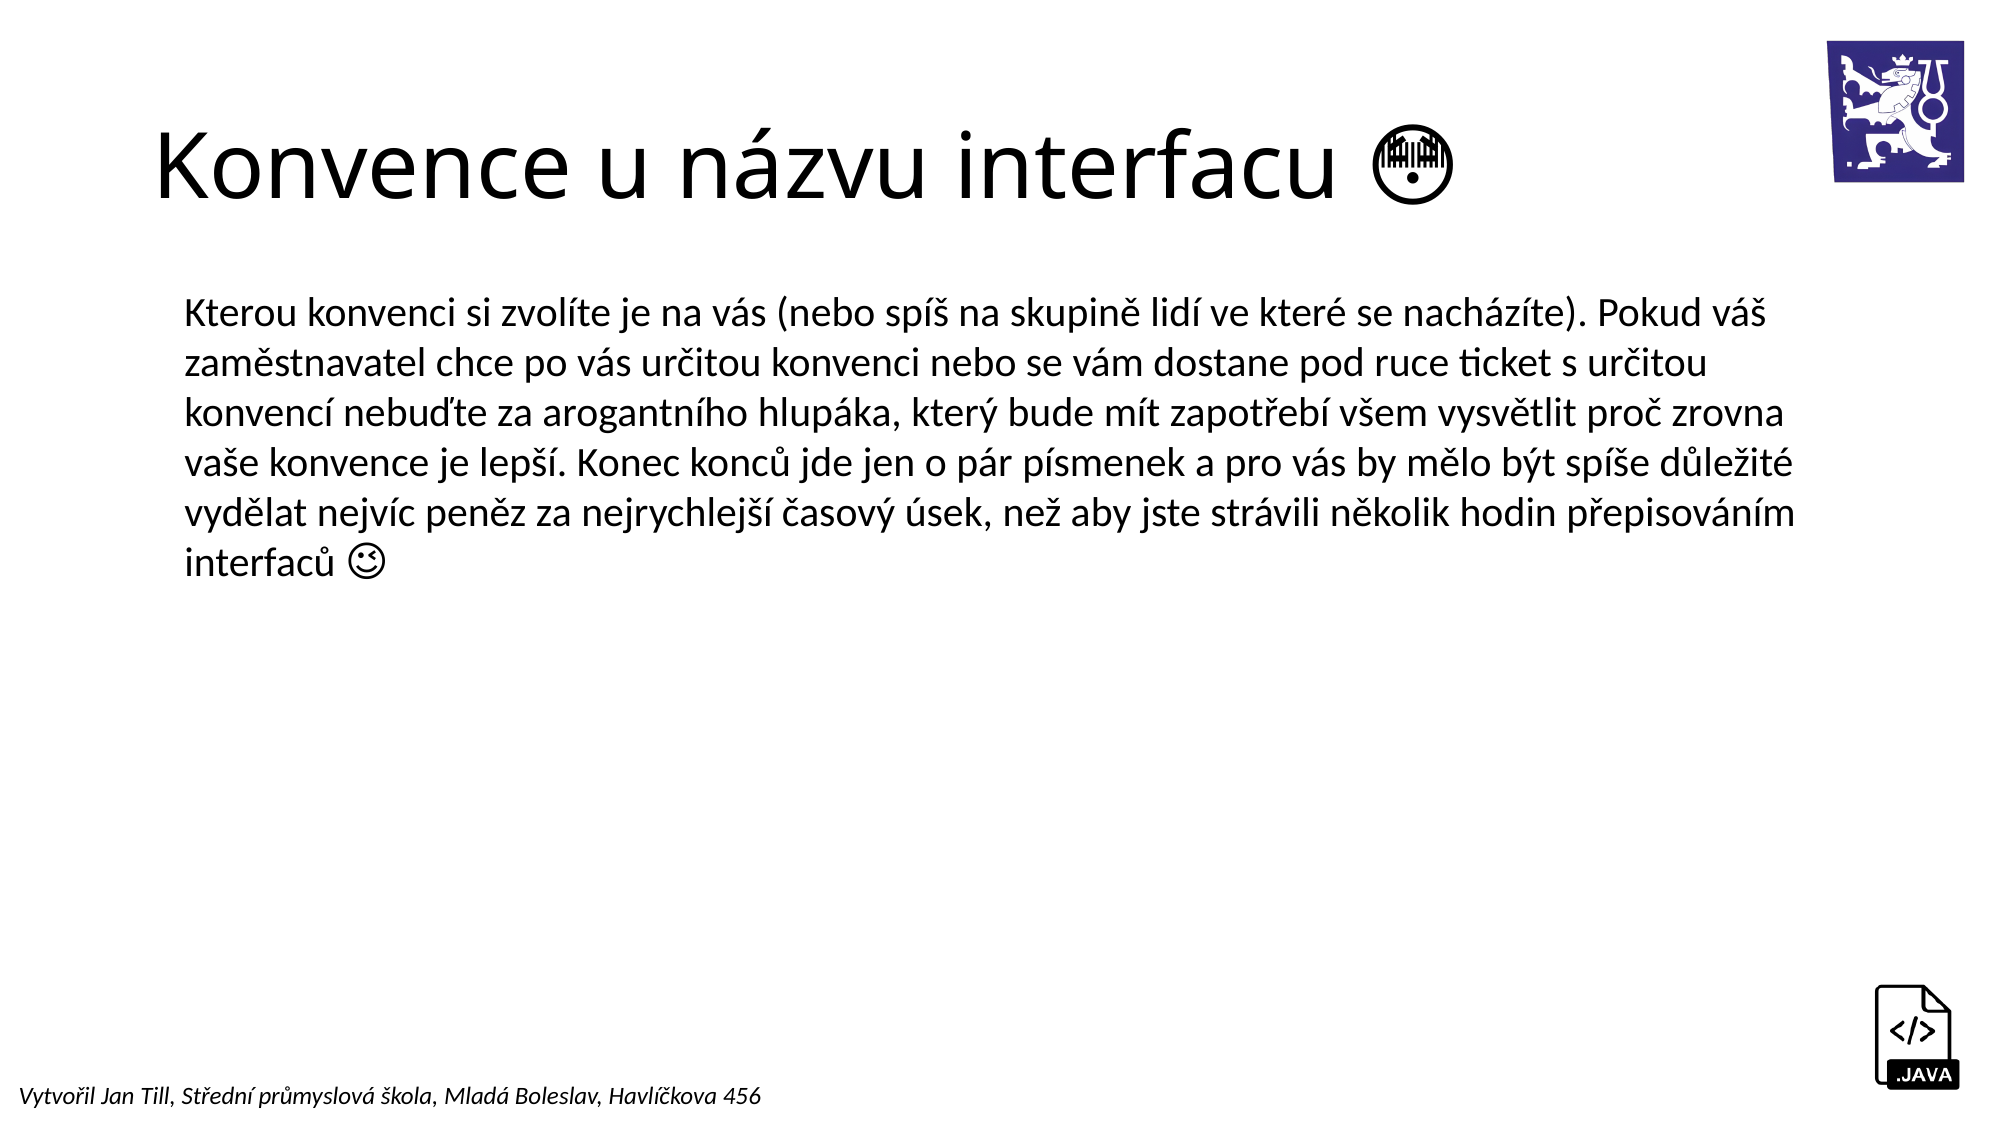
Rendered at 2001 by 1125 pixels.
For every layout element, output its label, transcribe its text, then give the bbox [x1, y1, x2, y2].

text_box Kterou konvenci si zvolíte je na vás (nebo spíš na skupině lidí ve které se nacházíte). Pokud váš zaměstnavatel chce po vás určitou konvenci nebo se vám dostane pod ruce ticket s určitou konvencí nebuďte za arogantního hlupáka, který bude mít zapotřebí všem vysvětlit proč zrovna vaše konvence je lepší. Konec konců jde jen o pár písmenek a pro vás by mělo být spíše důležité vydělat nejvíc peněz za nejrychlejší časový úsek, než aby jste strávili několik hodin přepisováním interfaců 😉 [169, 277, 1823, 593]
picture [1822, 947, 2000, 1125]
text_box Vytvořil Jan Till, Střední průmyslová škola, Mladá Boleslav, Havlíčkova 456 [3, 1072, 778, 1117]
picture [1822, 38, 1969, 185]
title Konvence u názvu interfacu 😳 [137, 59, 1863, 278]
